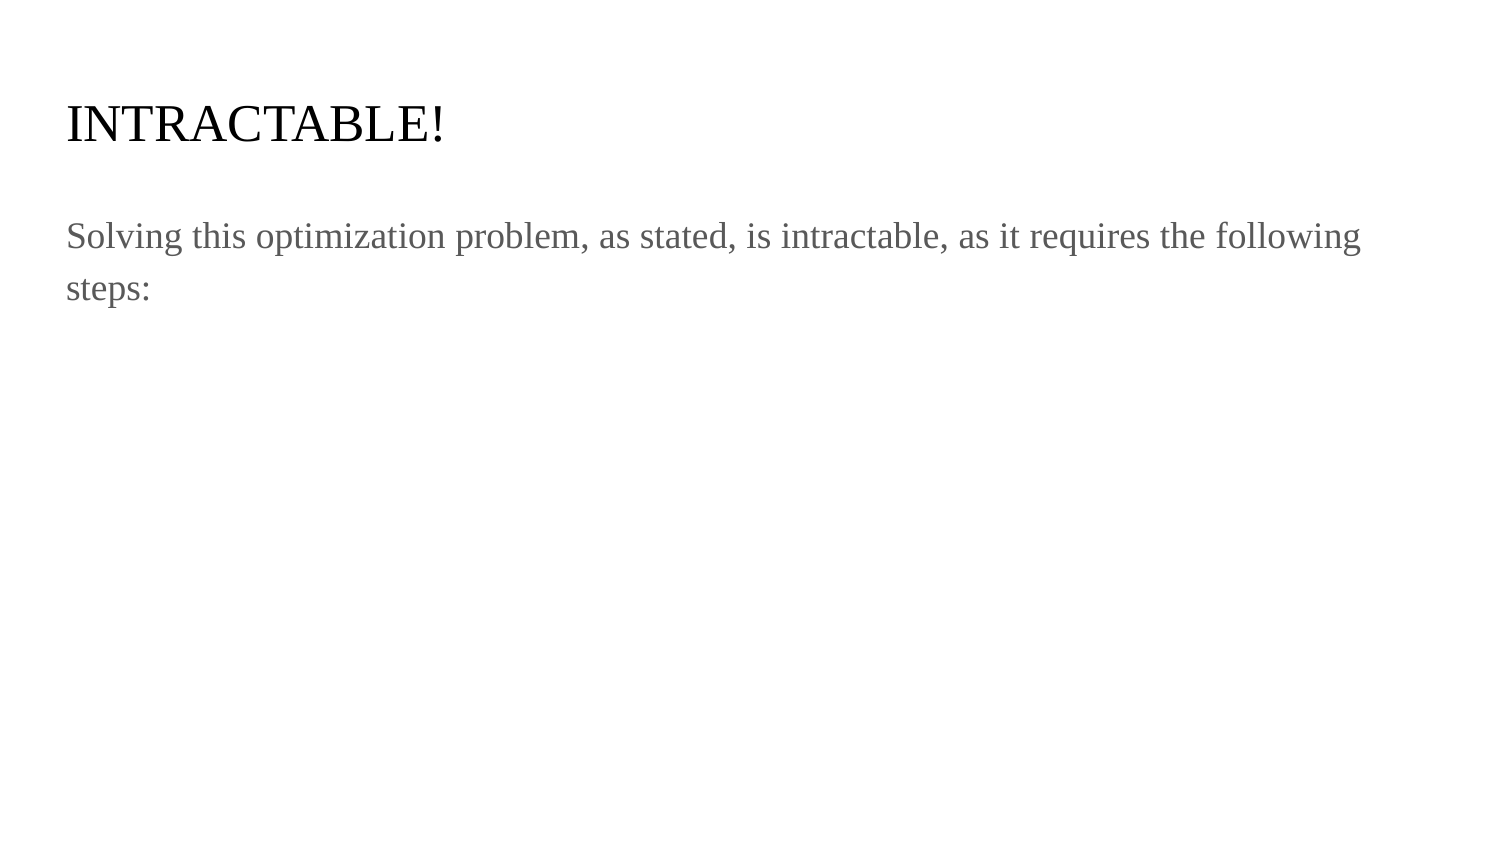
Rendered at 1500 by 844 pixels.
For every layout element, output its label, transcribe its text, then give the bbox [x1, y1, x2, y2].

title INTRACTABLE! [51, 72, 1449, 167]
list Solving this optimization problem, as stated, is intractable, as it requires the following steps: [51, 189, 1449, 624]
